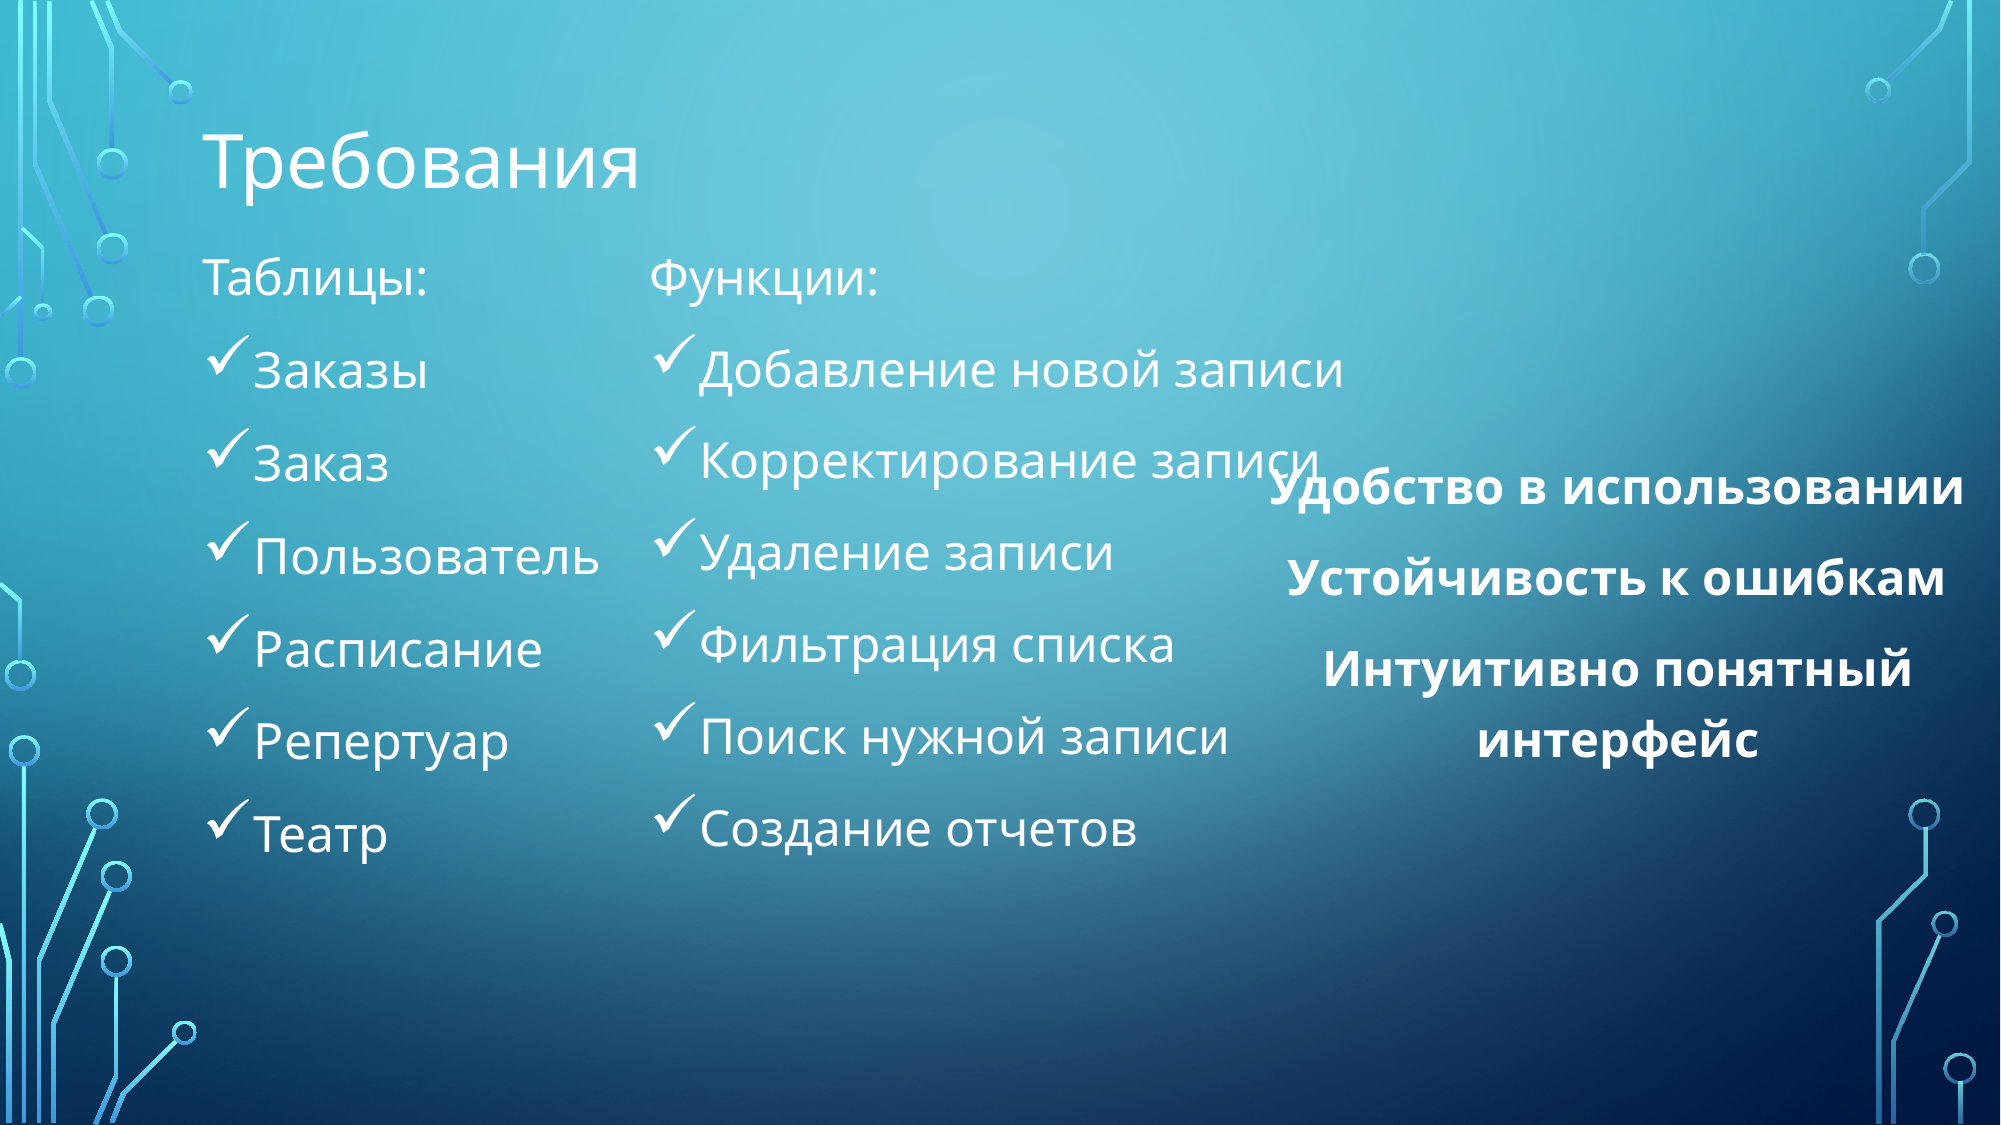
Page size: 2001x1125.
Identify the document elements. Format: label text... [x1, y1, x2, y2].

list Таблицы: Заказы Заказ Пользователь Расписание Репертуар Театр [187, 226, 634, 939]
text_box Удобство в использовании Устойчивость к ошибкам Интуитивно понятный интерфейс [1253, 436, 1983, 797]
text_box Функции: Добавление новой записи Корректирование записи Удаление записи Фильтрация списка Поиск нужной записи Создание отчетов [634, 226, 1365, 939]
title Требования [187, 101, 1813, 227]
